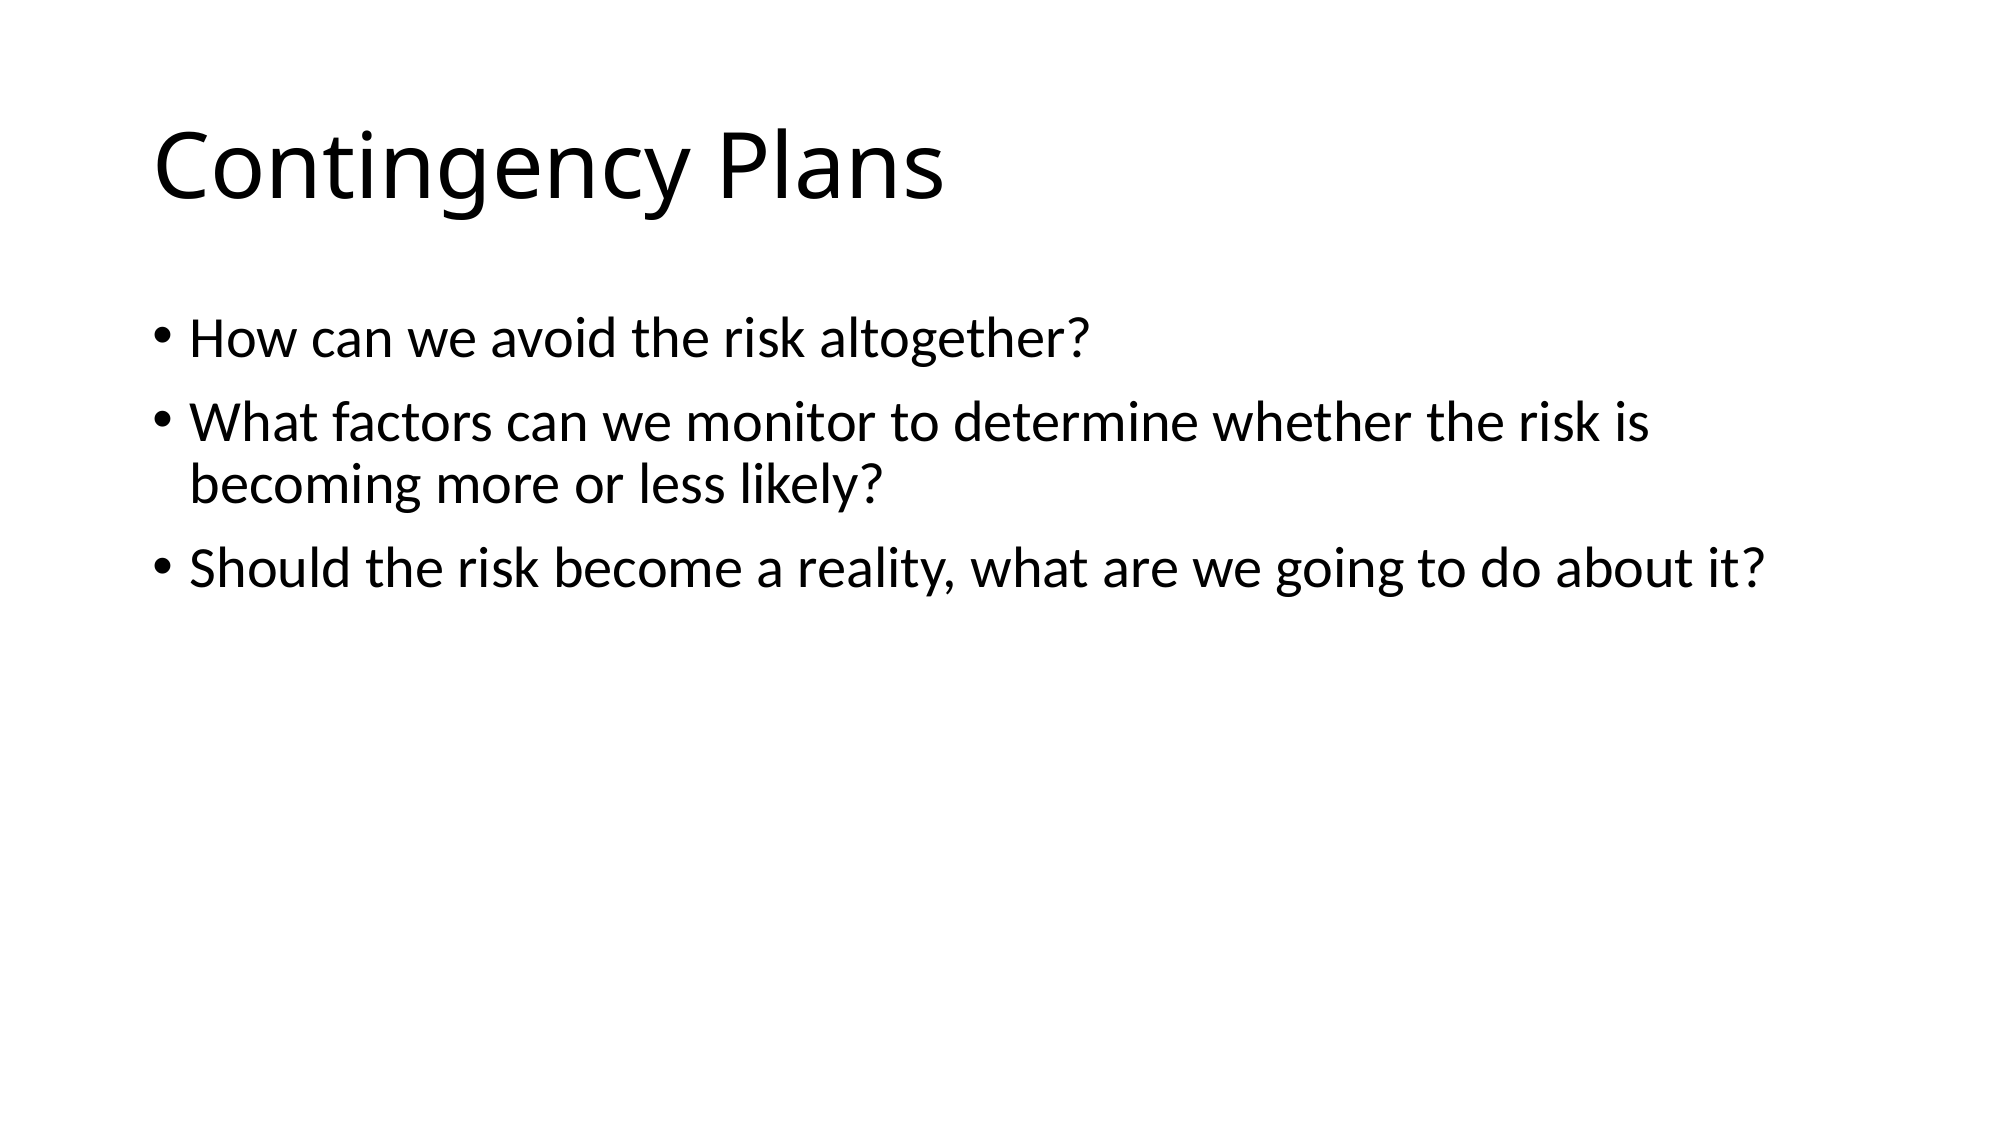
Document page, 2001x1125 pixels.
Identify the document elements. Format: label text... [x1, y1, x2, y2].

title Contingency Plans [137, 59, 1863, 278]
list How can we avoid the risk altogether? What factors can we monitor to determine whether the risk is becoming more or less likely? Should the risk become a reality, what are we going to do about it? [137, 299, 1863, 1014]
